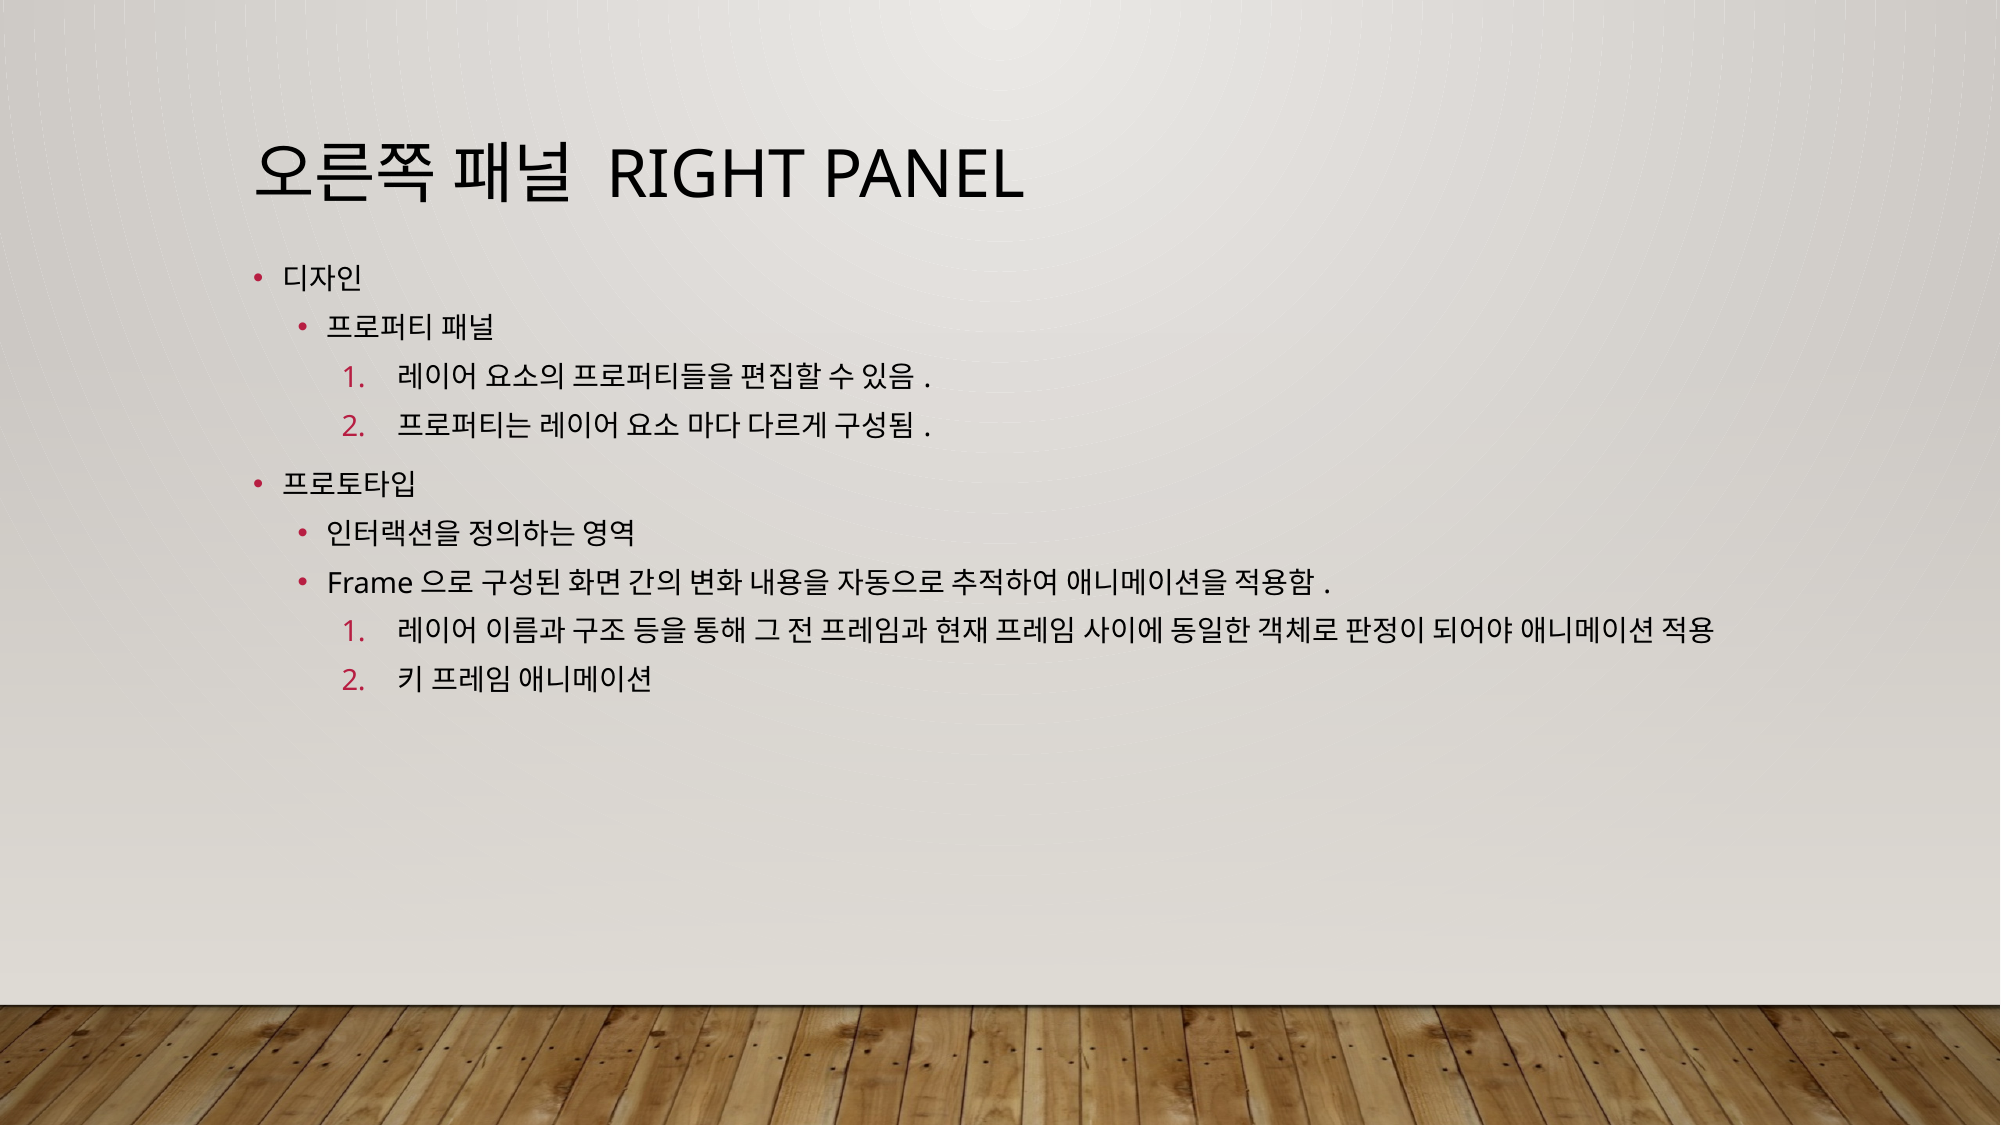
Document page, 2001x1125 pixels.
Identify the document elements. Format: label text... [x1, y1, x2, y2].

list 디자인 프로퍼티 패널 레이어 요소의 프로퍼티들을 편집할 수 있음. 프로퍼티는 레이어 요소 마다 다르게 구성됨. 프로토타입 인터랙션을 정의하는 영역 Frame으로 구성된 화면 간의 변화 내용을 자동으로 추적하여 애니메이션을 적용함. 레이어 이름과 구조 등을 통해 그 전 프레임과 현재 프레임 사이에 동일한 객체로 판정이 되어야 애니메이션 적용 키 프레임 애니메이션 [238, 249, 1814, 897]
title 오른쪽 패널 Right Panel [238, 131, 1814, 223]
picture [0, 1005, 2000, 1125]
